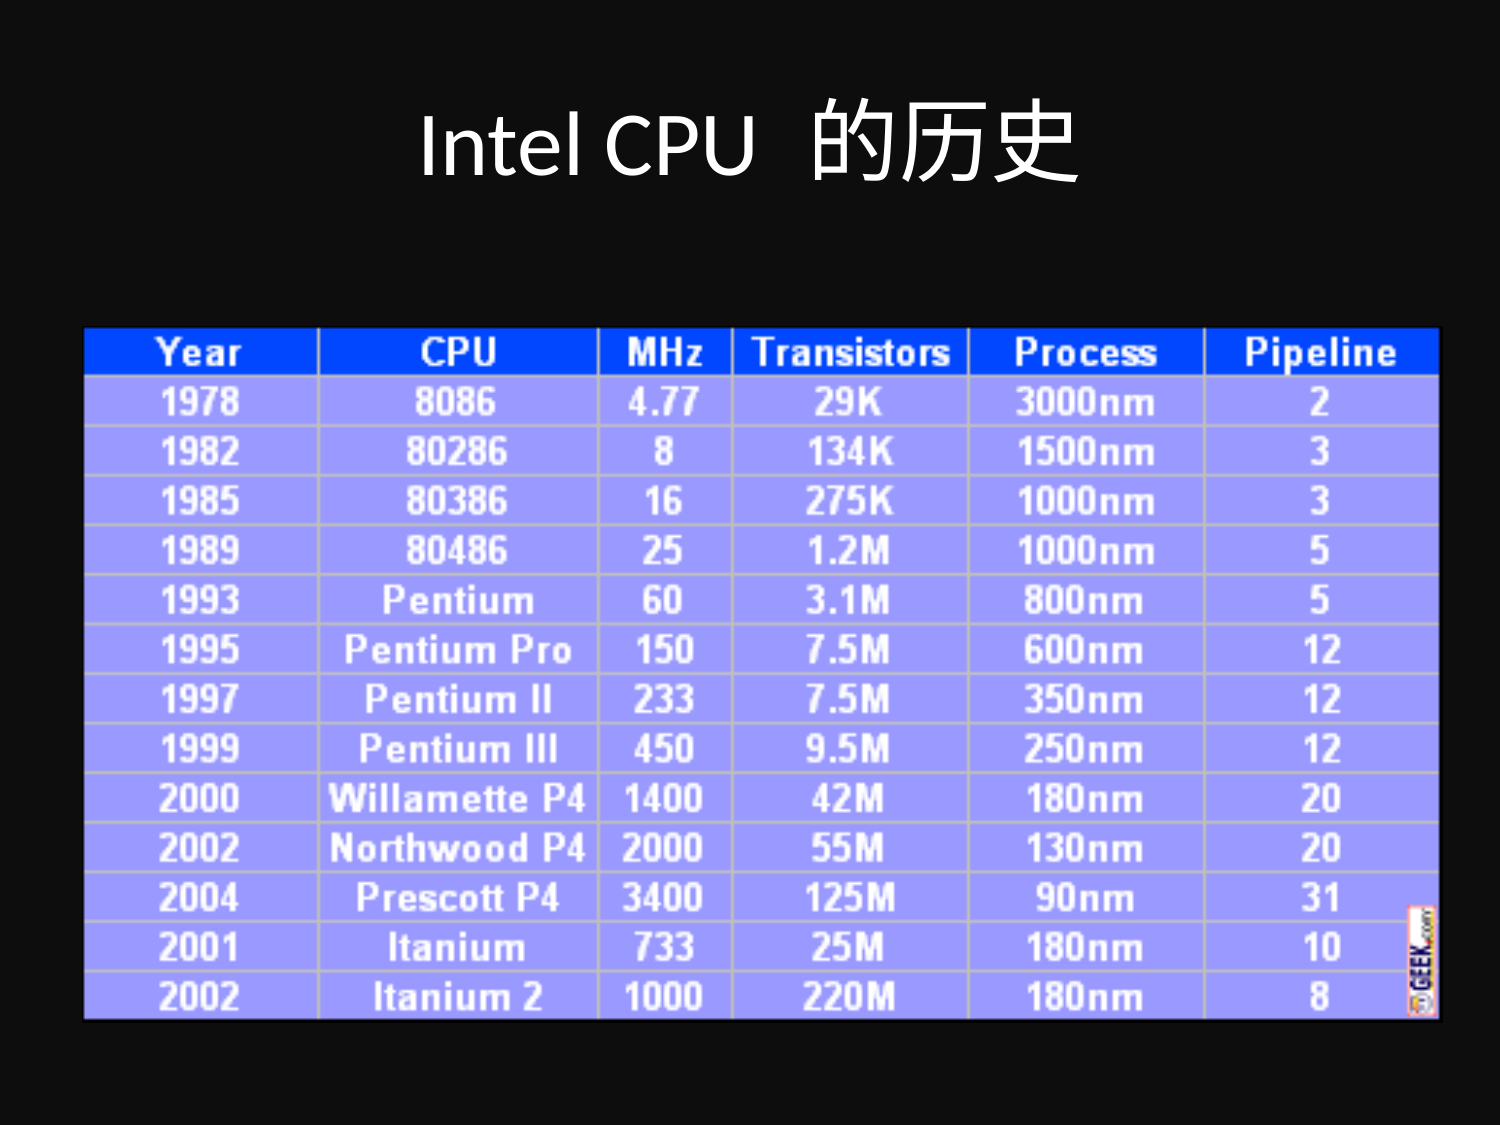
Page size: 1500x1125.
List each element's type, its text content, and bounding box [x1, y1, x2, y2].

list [82, 326, 1443, 1023]
title Intel CPU 的历史 [74, 44, 1426, 233]
